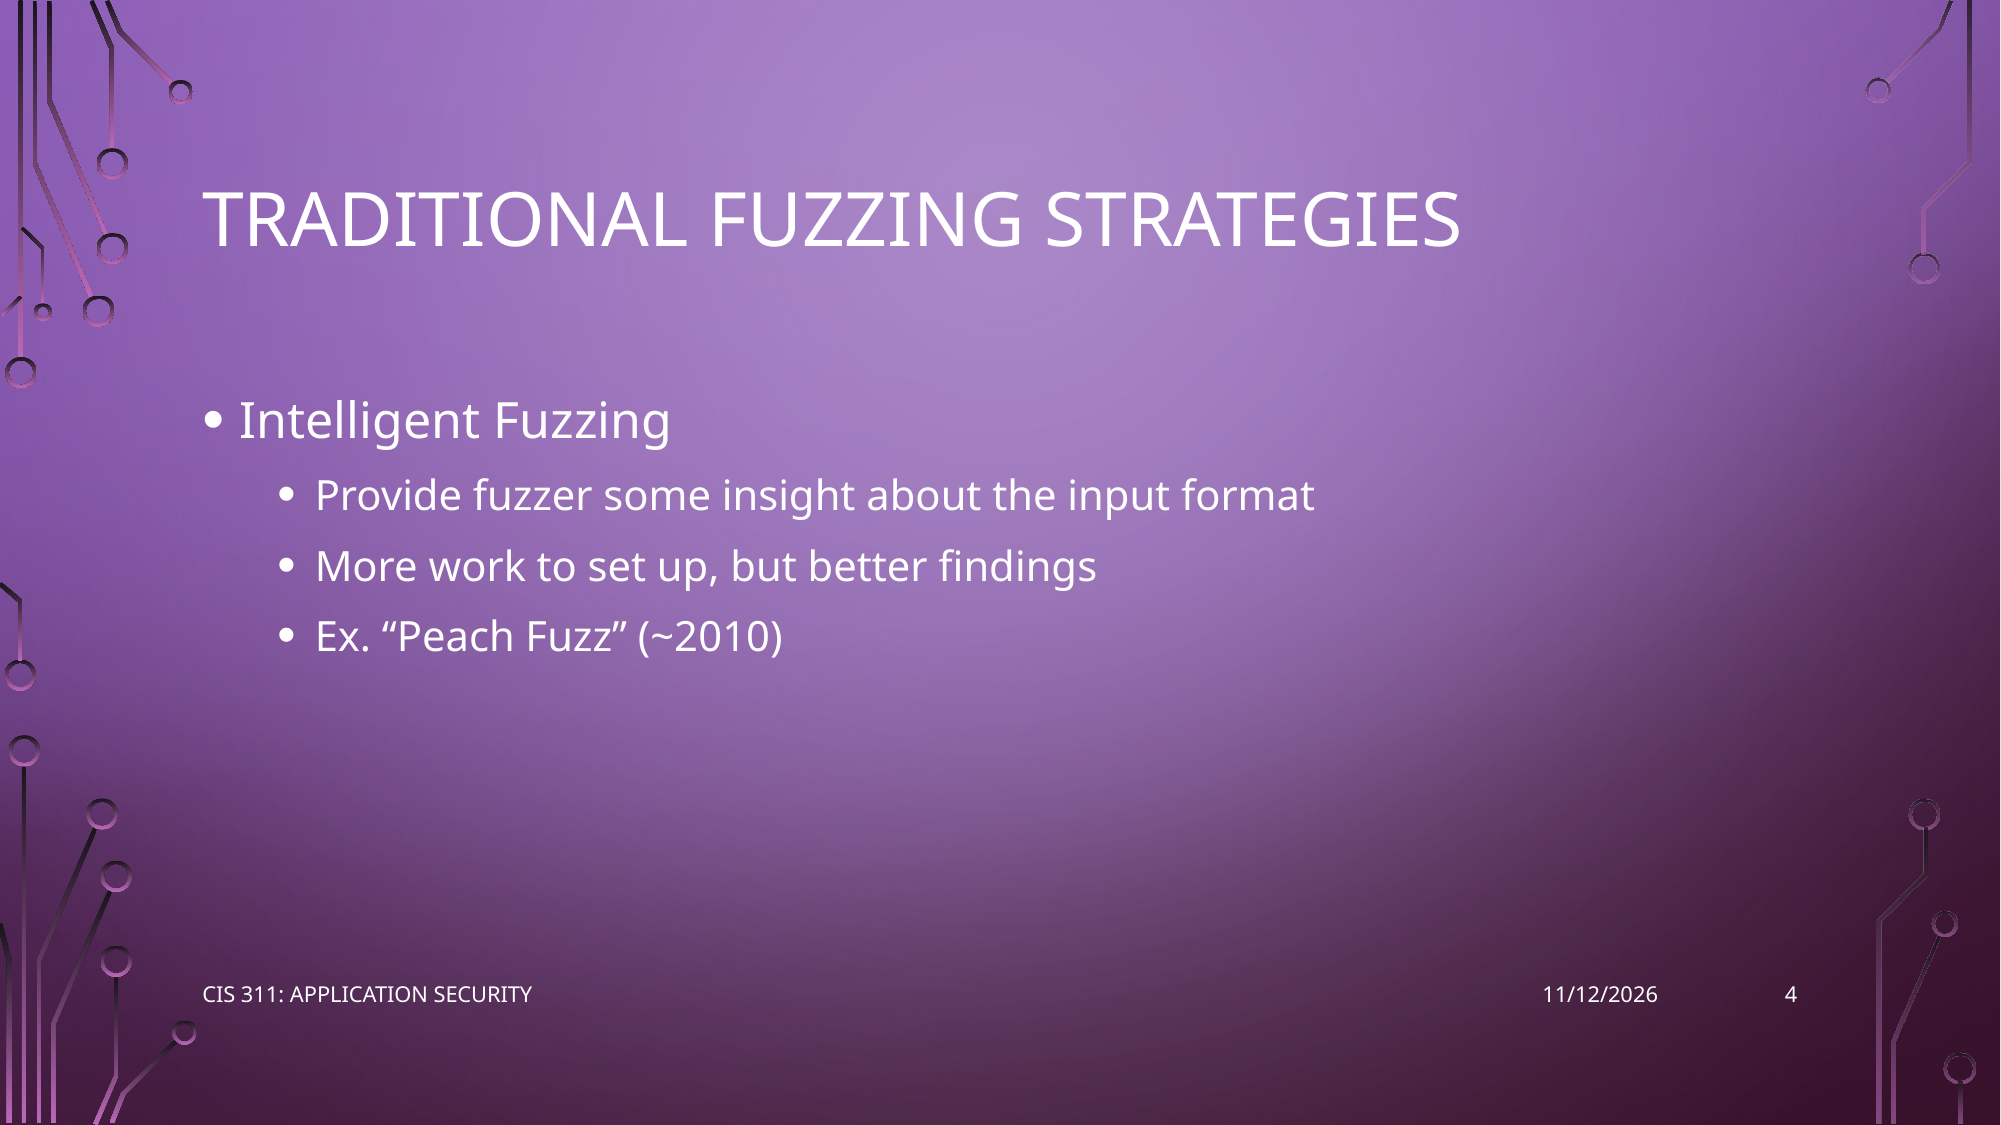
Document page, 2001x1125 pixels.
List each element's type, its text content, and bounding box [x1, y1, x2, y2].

footer CIS 311: Application Security [187, 965, 1211, 1025]
slide_number 4 [1685, 965, 1813, 1025]
list Intelligent Fuzzing Provide fuzzer some insight about the input format More work to set up, but better findings Ex. “Peach Fuzz” (~2010) [187, 369, 1813, 950]
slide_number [1223, 965, 1674, 1025]
title Traditional Fuzzing Strategies [187, 101, 1813, 344]
